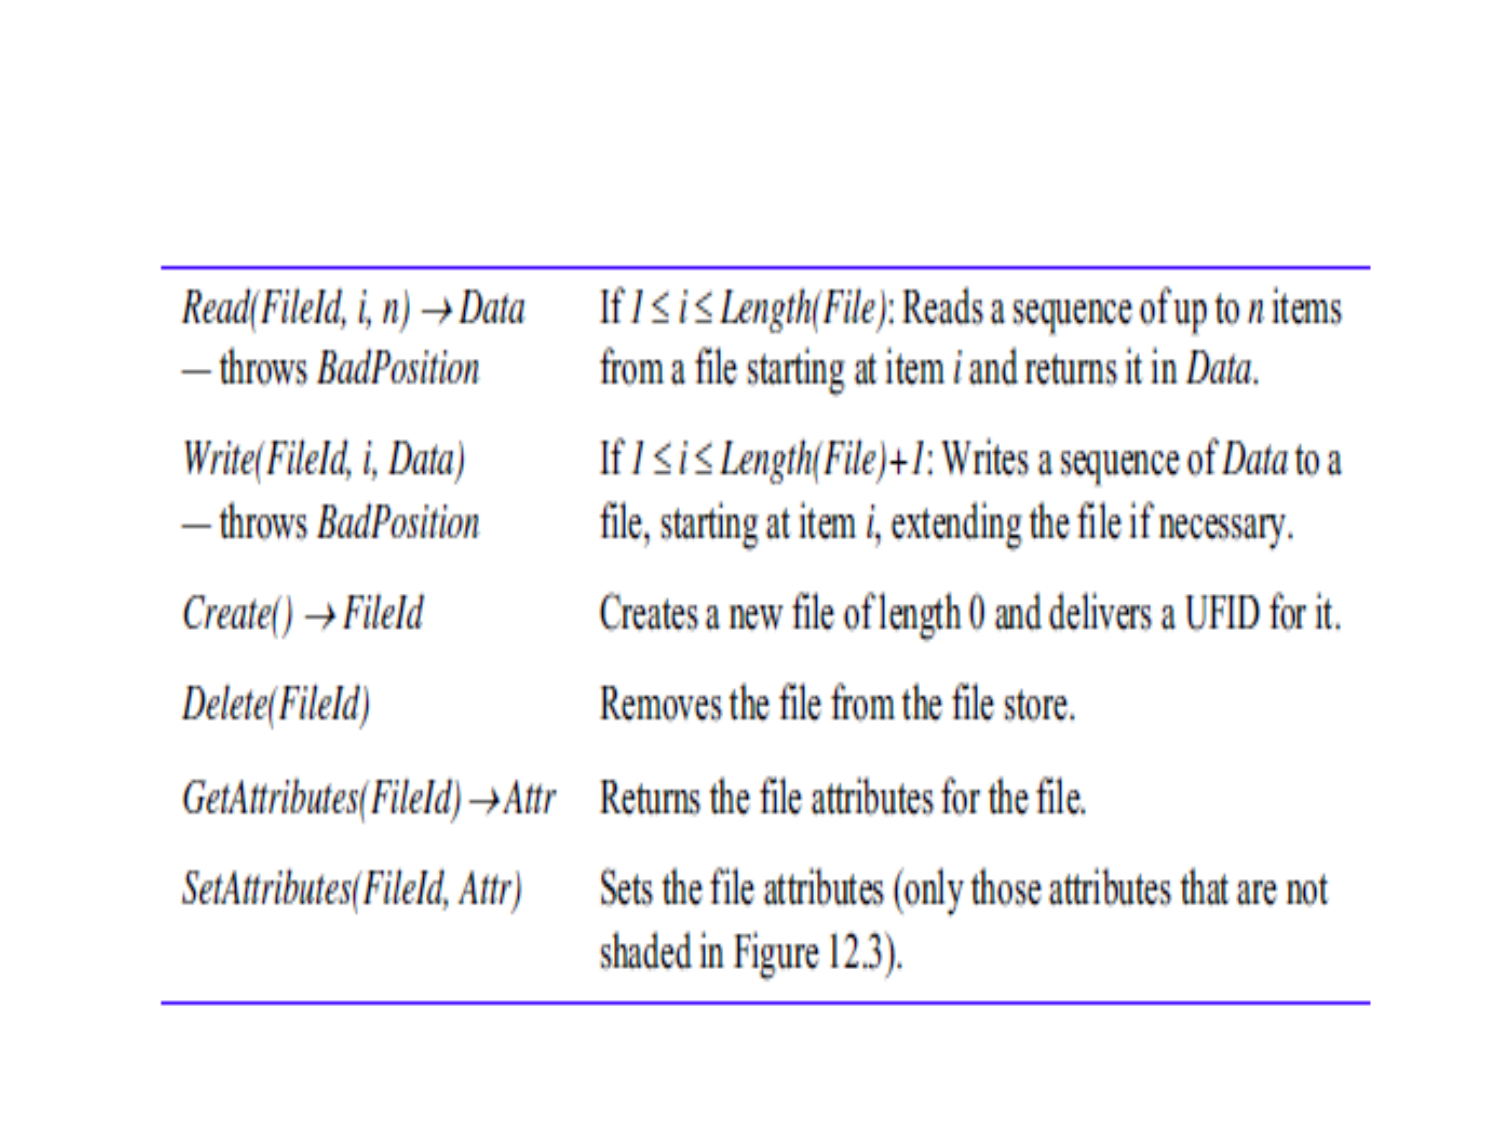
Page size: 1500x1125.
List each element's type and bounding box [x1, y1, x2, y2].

list [99, 237, 1438, 1063]
